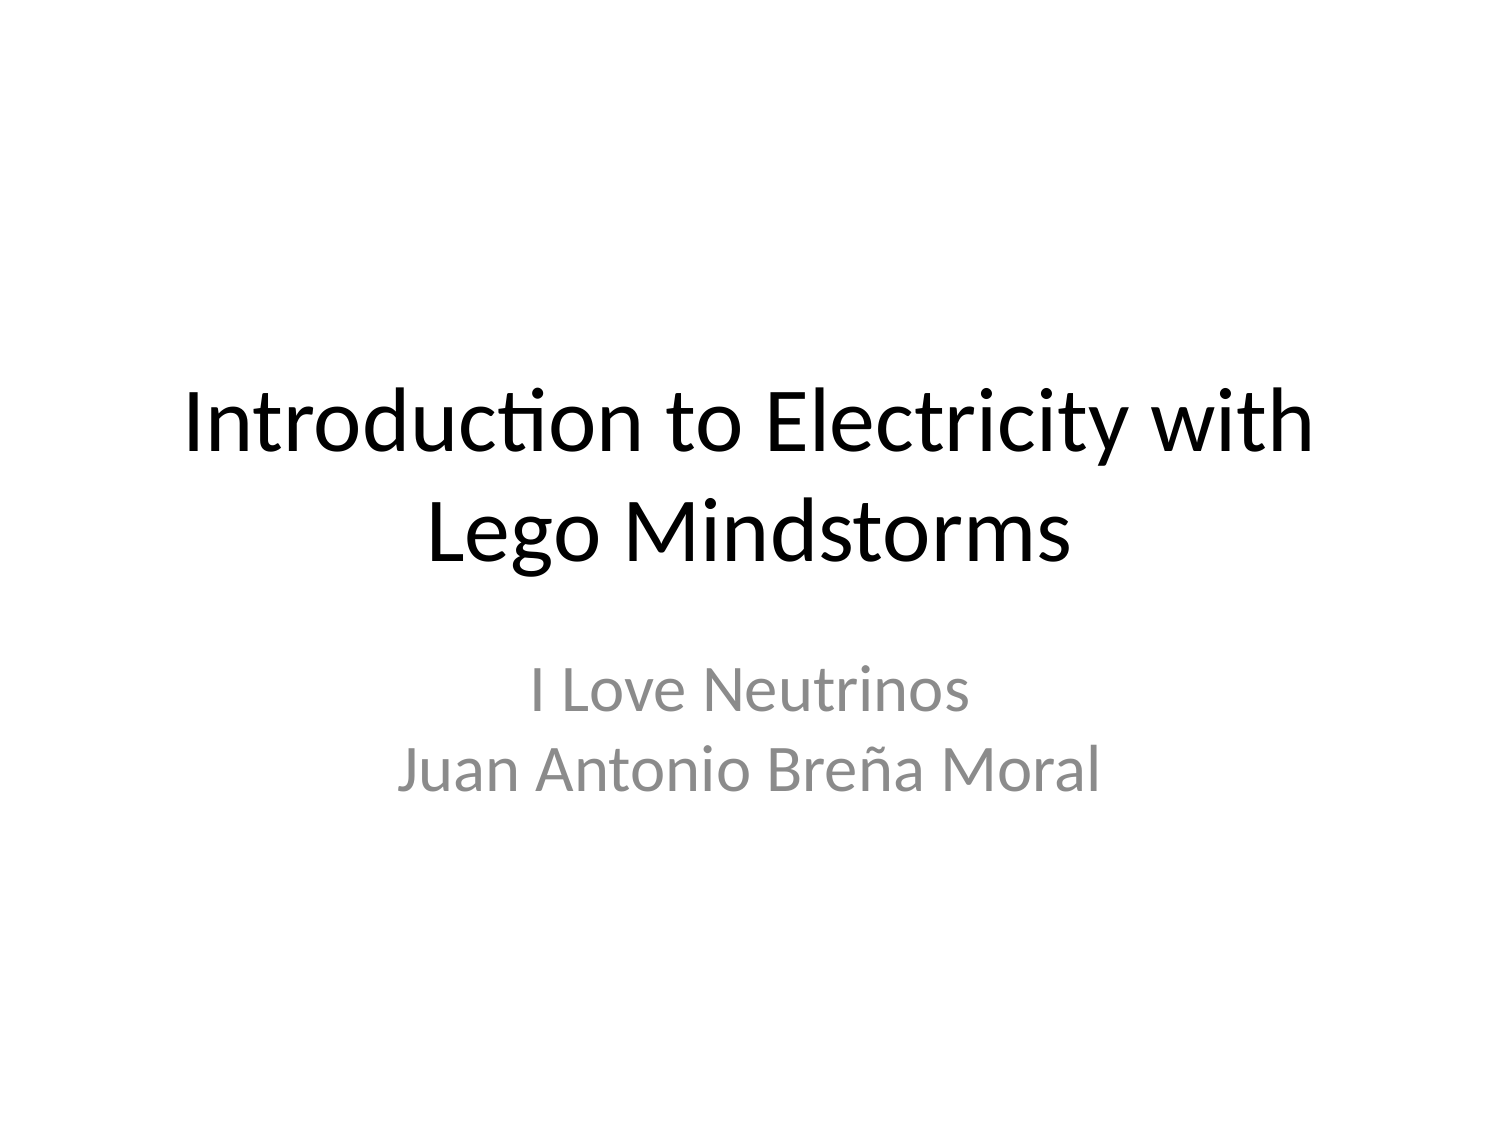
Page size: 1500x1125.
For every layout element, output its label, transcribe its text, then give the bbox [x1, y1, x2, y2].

text_box I Love Neutrinos Juan Antonio Breña Moral [225, 637, 1275, 925]
text_box Introduction to Electricity with Lego Mindstorms [112, 349, 1388, 591]
